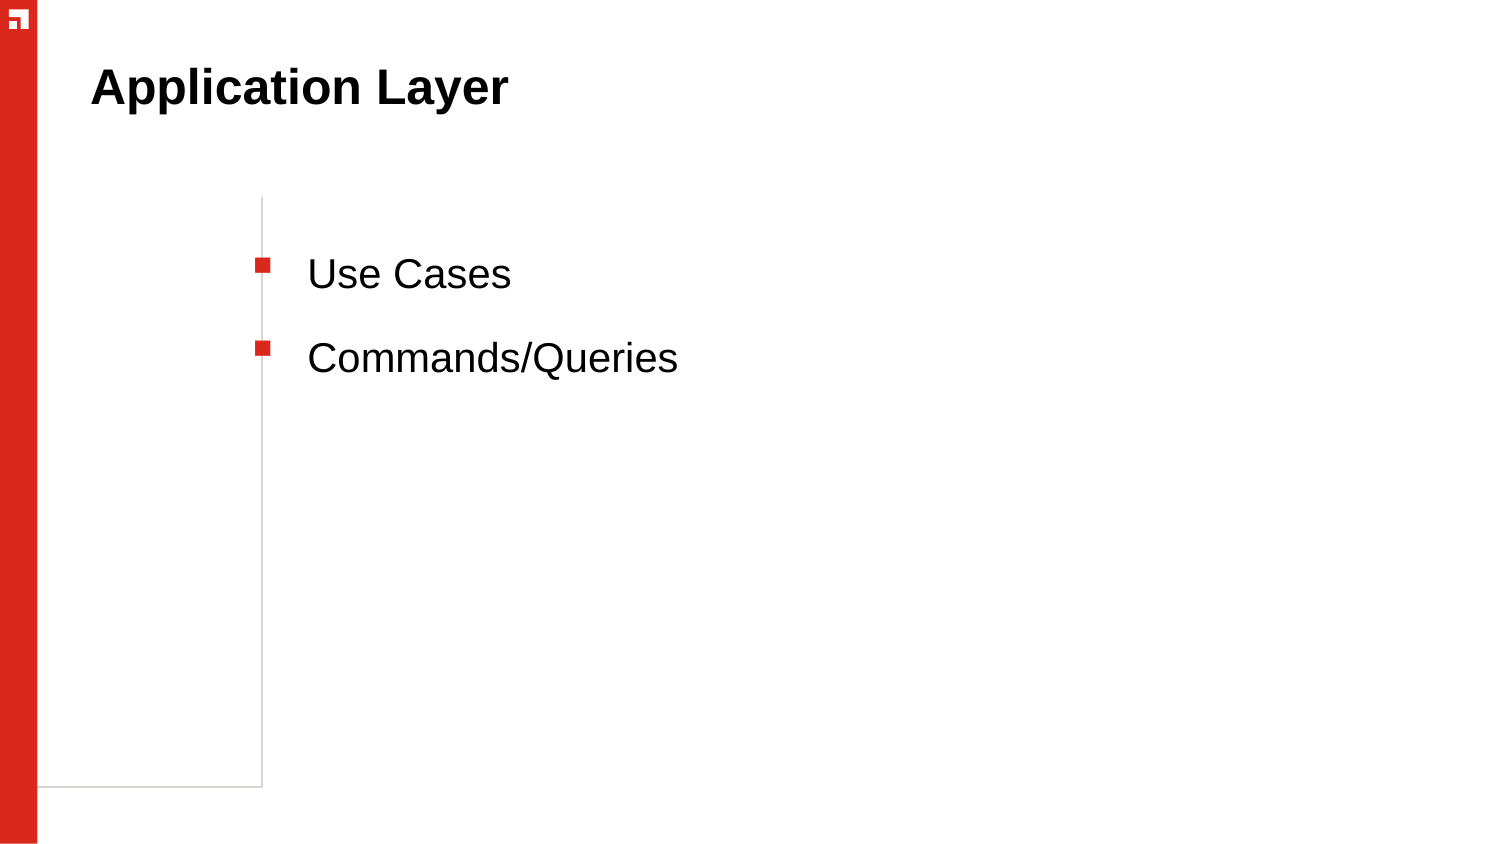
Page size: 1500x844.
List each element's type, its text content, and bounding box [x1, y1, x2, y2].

title Application Layer [75, 46, 1457, 122]
list Use Cases Commands/Queries [235, 156, 1468, 788]
